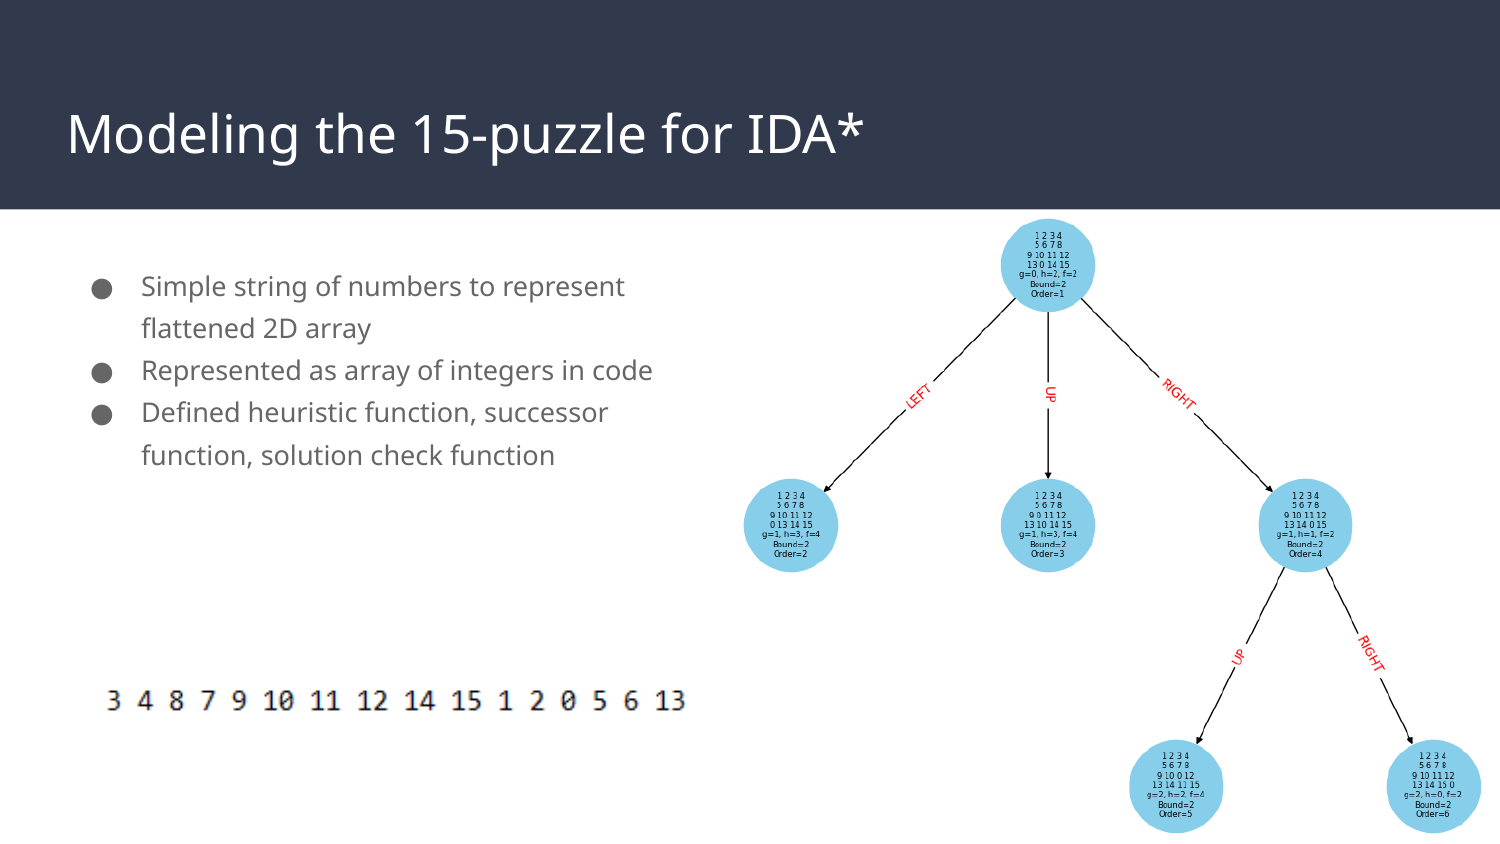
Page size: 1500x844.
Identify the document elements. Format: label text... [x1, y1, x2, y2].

picture [82, 637, 708, 752]
title Modeling the 15-puzzle for IDA* [51, 82, 1449, 185]
picture [723, 210, 1500, 840]
list Simple string of numbers to represent flattened 2D array Represented as array of integers in code Defined heuristic function, successor function, solution check function [51, 247, 708, 752]
